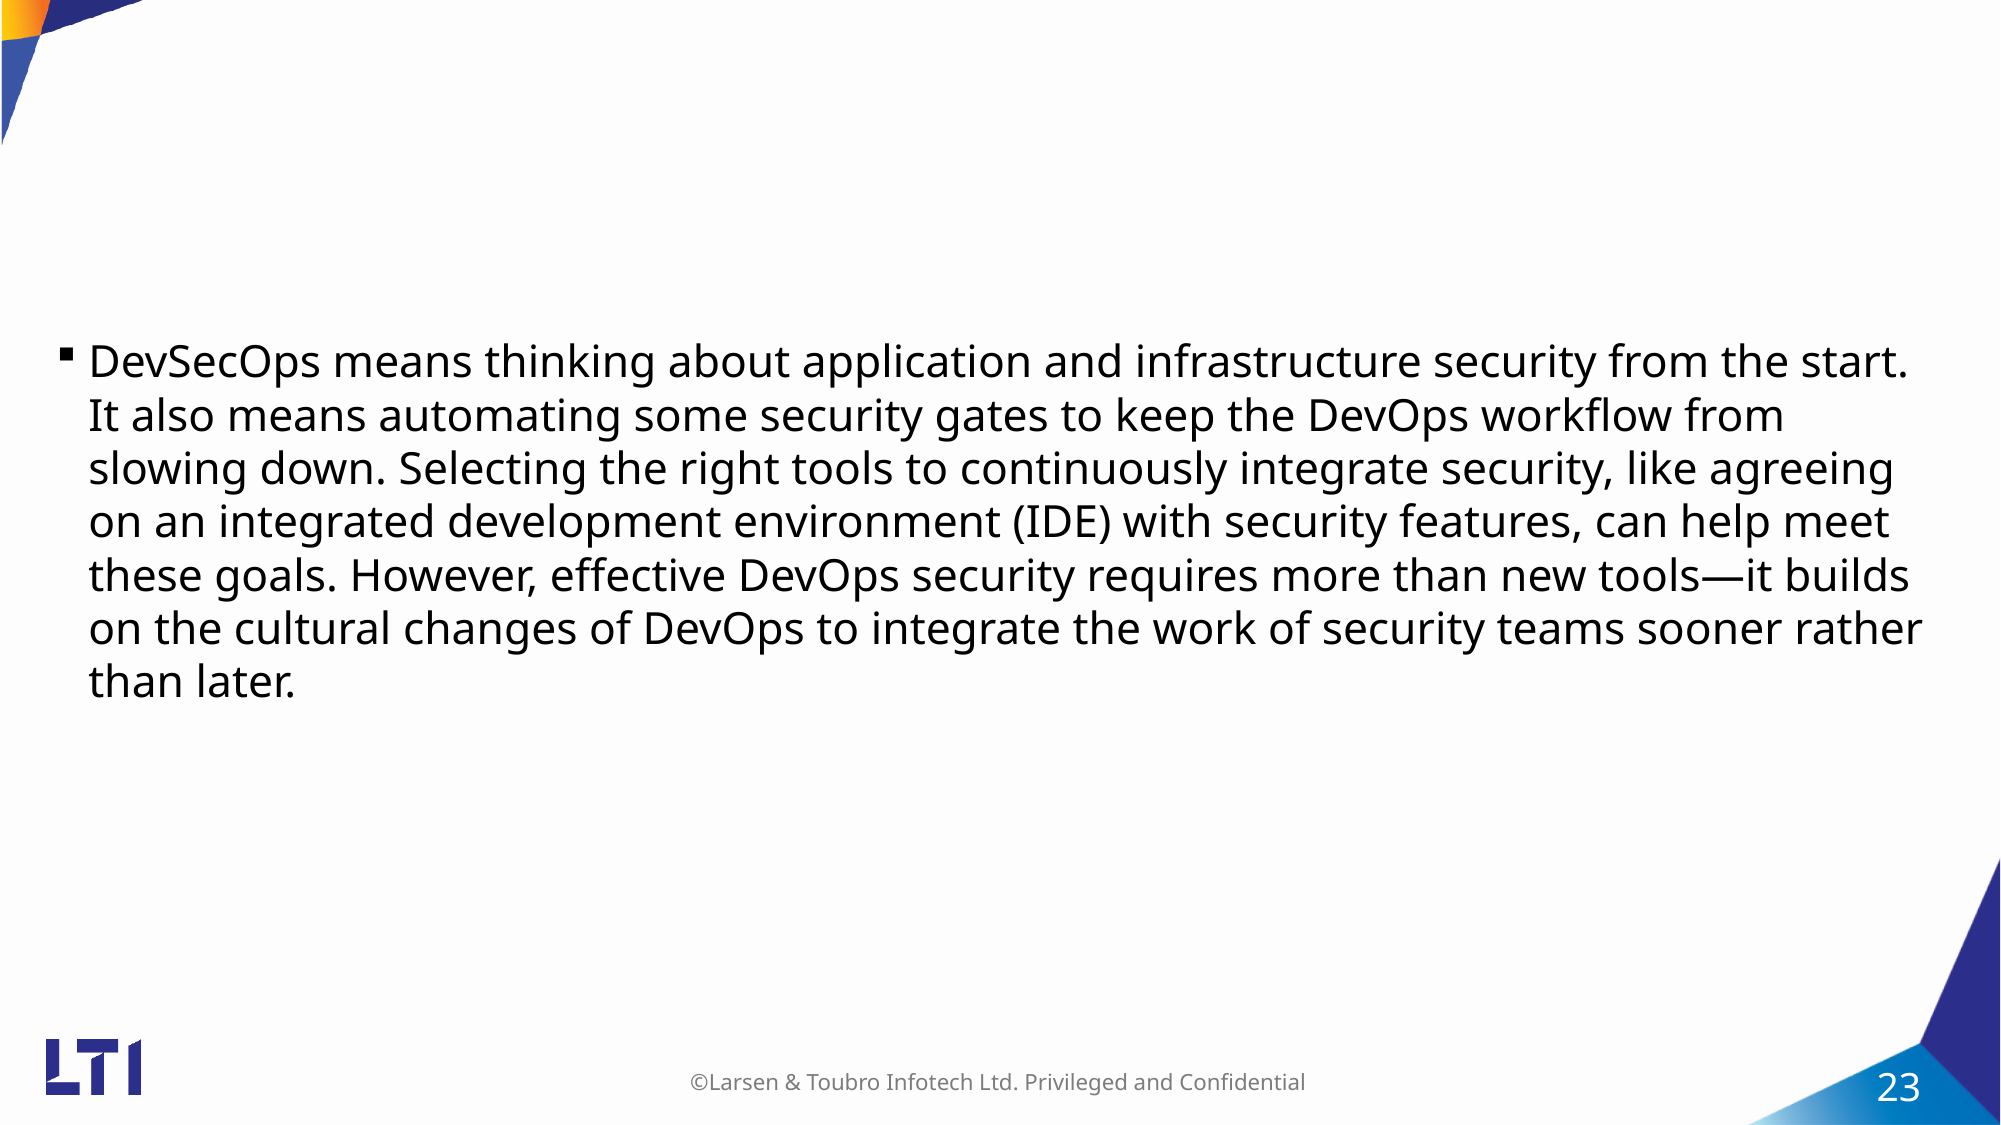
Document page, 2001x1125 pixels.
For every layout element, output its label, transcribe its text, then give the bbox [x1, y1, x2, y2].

picture [46, 1039, 141, 1095]
list DevSecOps means thinking about application and infrastructure security from the start. It also means automating some security gates to keep the DevOps workflow from slowing down. Selecting the right tools to continuously integrate security, like agreeing on an integrated development environment (IDE) with security features, can help meet these goals. However, effective DevOps security requires more than new tools—it builds on the cultural changes of DevOps to integrate the work of security teams sooner rather than later. [56, 159, 1941, 1021]
picture [1718, 854, 2001, 1125]
picture [0, 0, 147, 145]
